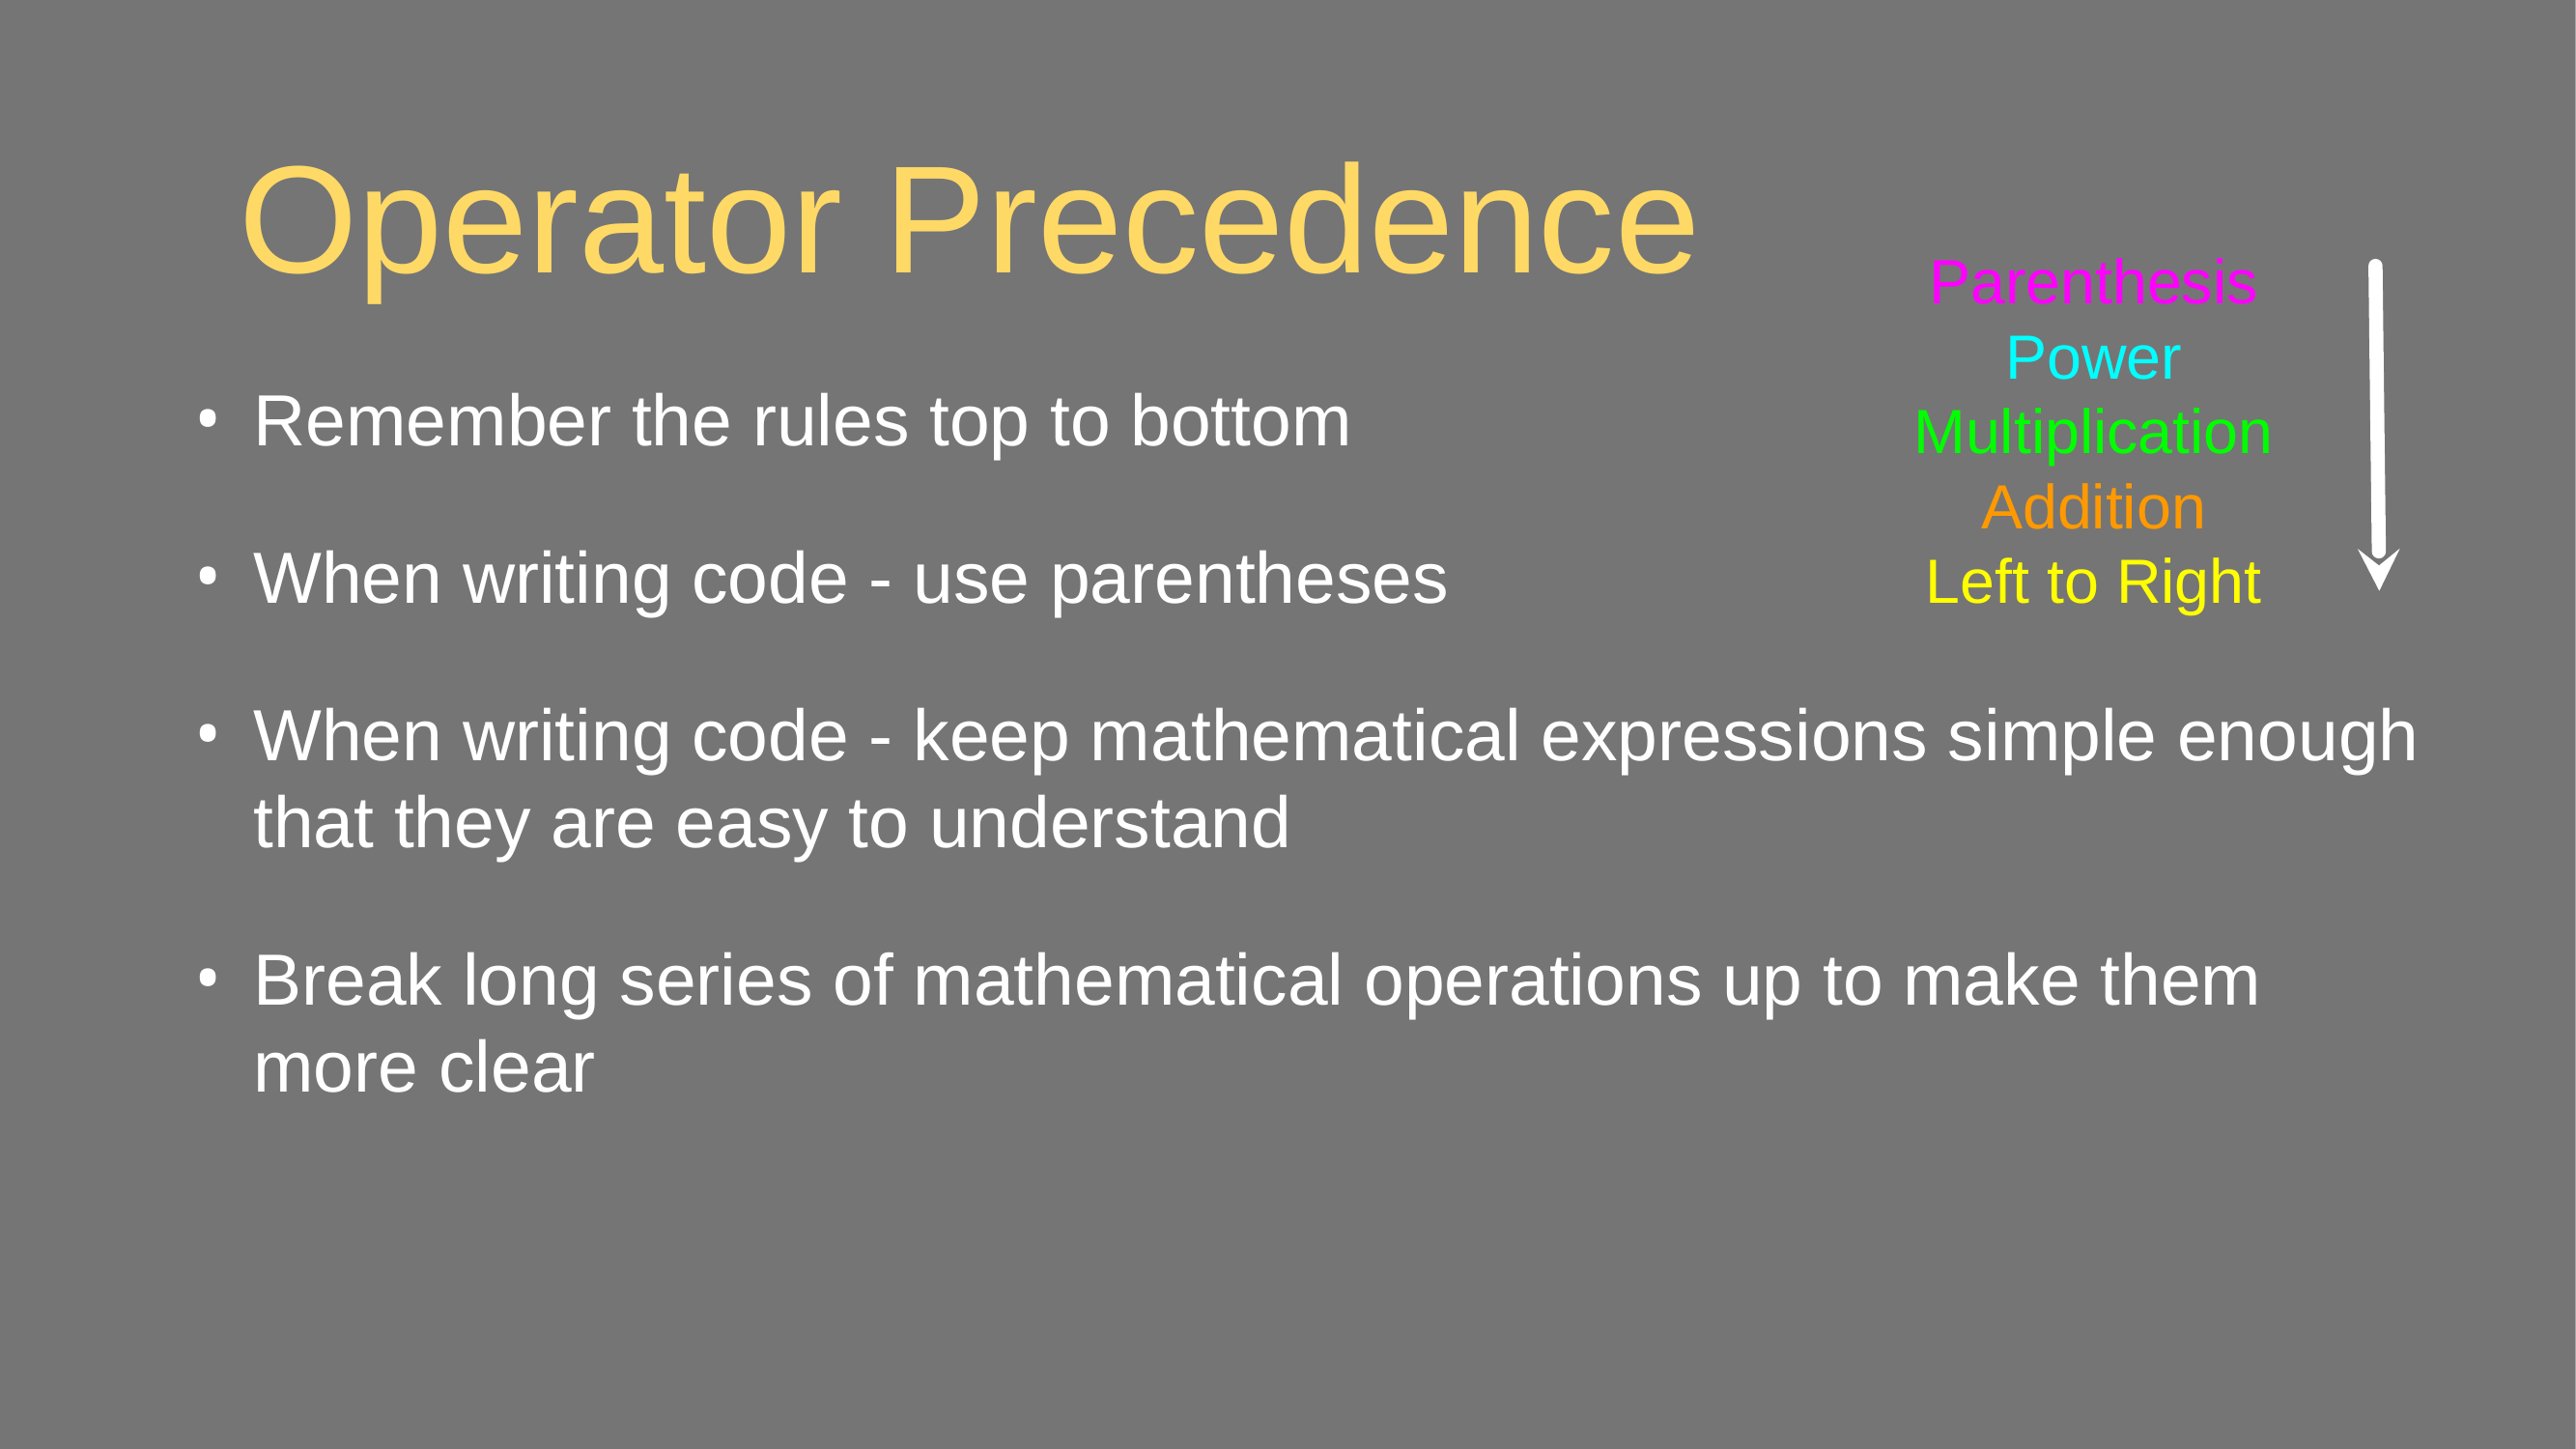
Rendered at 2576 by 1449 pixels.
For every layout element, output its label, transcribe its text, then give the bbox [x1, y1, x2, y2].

list Remember the rules top to bottom When writing code - use parentheses When writing code - keep mathematical expressions simple enough that they are easy to understand Break long series of mathematical operations up to make them more clear [128, 338, 2448, 1142]
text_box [1864, 243, 2380, 613]
title Operator Precedence [128, 124, 1812, 300]
